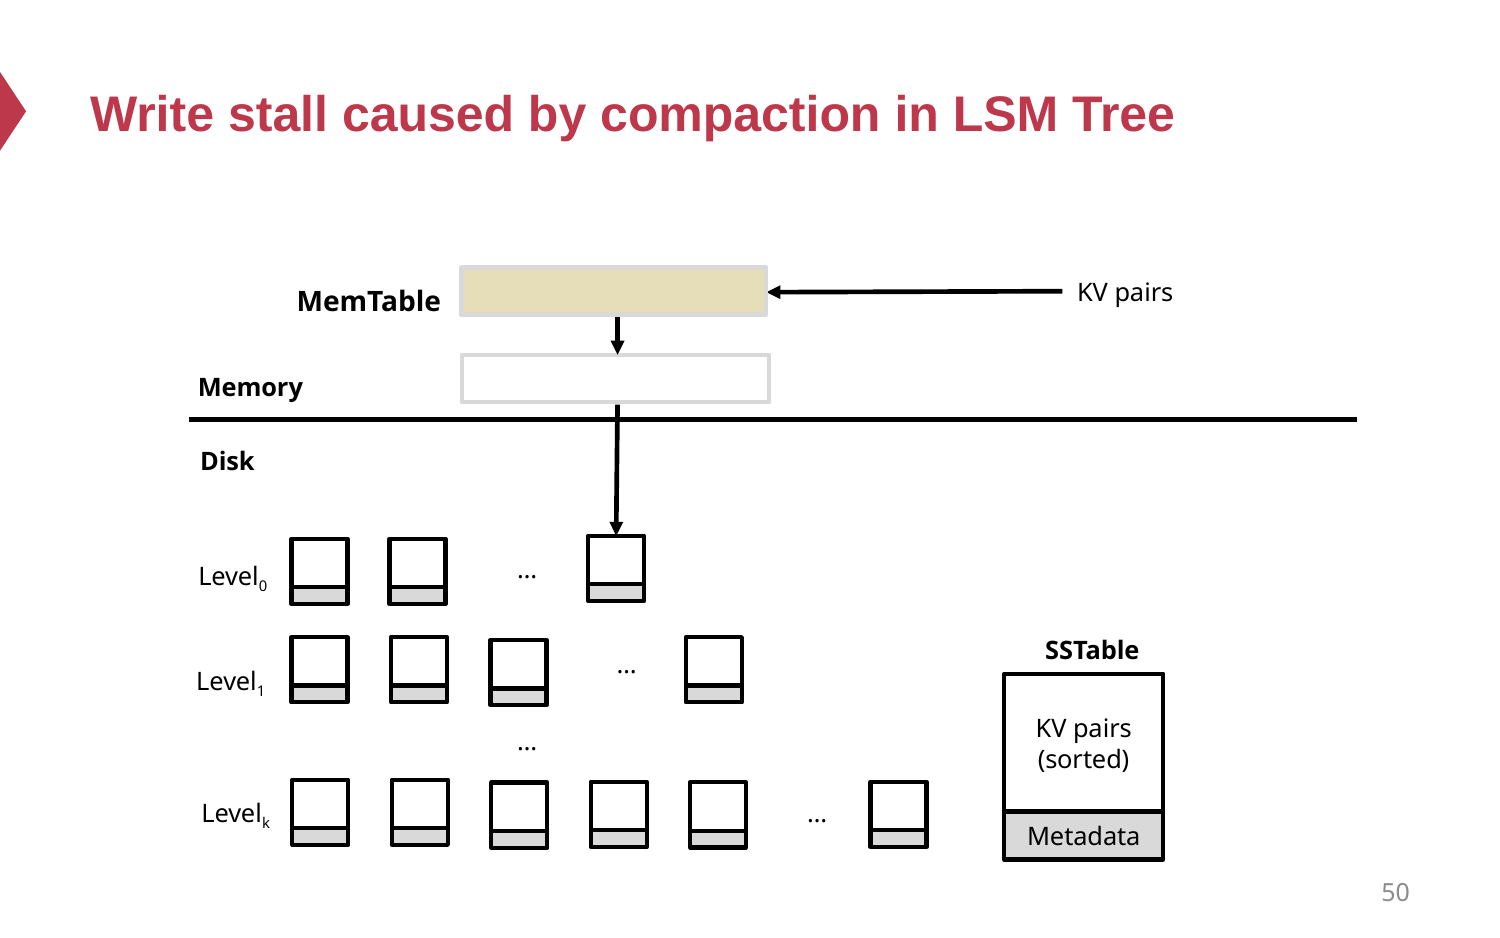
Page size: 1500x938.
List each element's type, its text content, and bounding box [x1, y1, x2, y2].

text_box Disk [185, 437, 270, 483]
text_box [460, 353, 771, 404]
text_box KV pairs [1062, 268, 1188, 314]
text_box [1003, 626, 1164, 860]
text_box MemTable [281, 276, 459, 325]
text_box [183, 535, 927, 849]
text_box [459, 265, 768, 317]
text_box Memory [183, 363, 318, 409]
slide_number 50 [1074, 868, 1425, 919]
title Write stall caused by compaction in LSM Tree [75, 37, 1425, 186]
